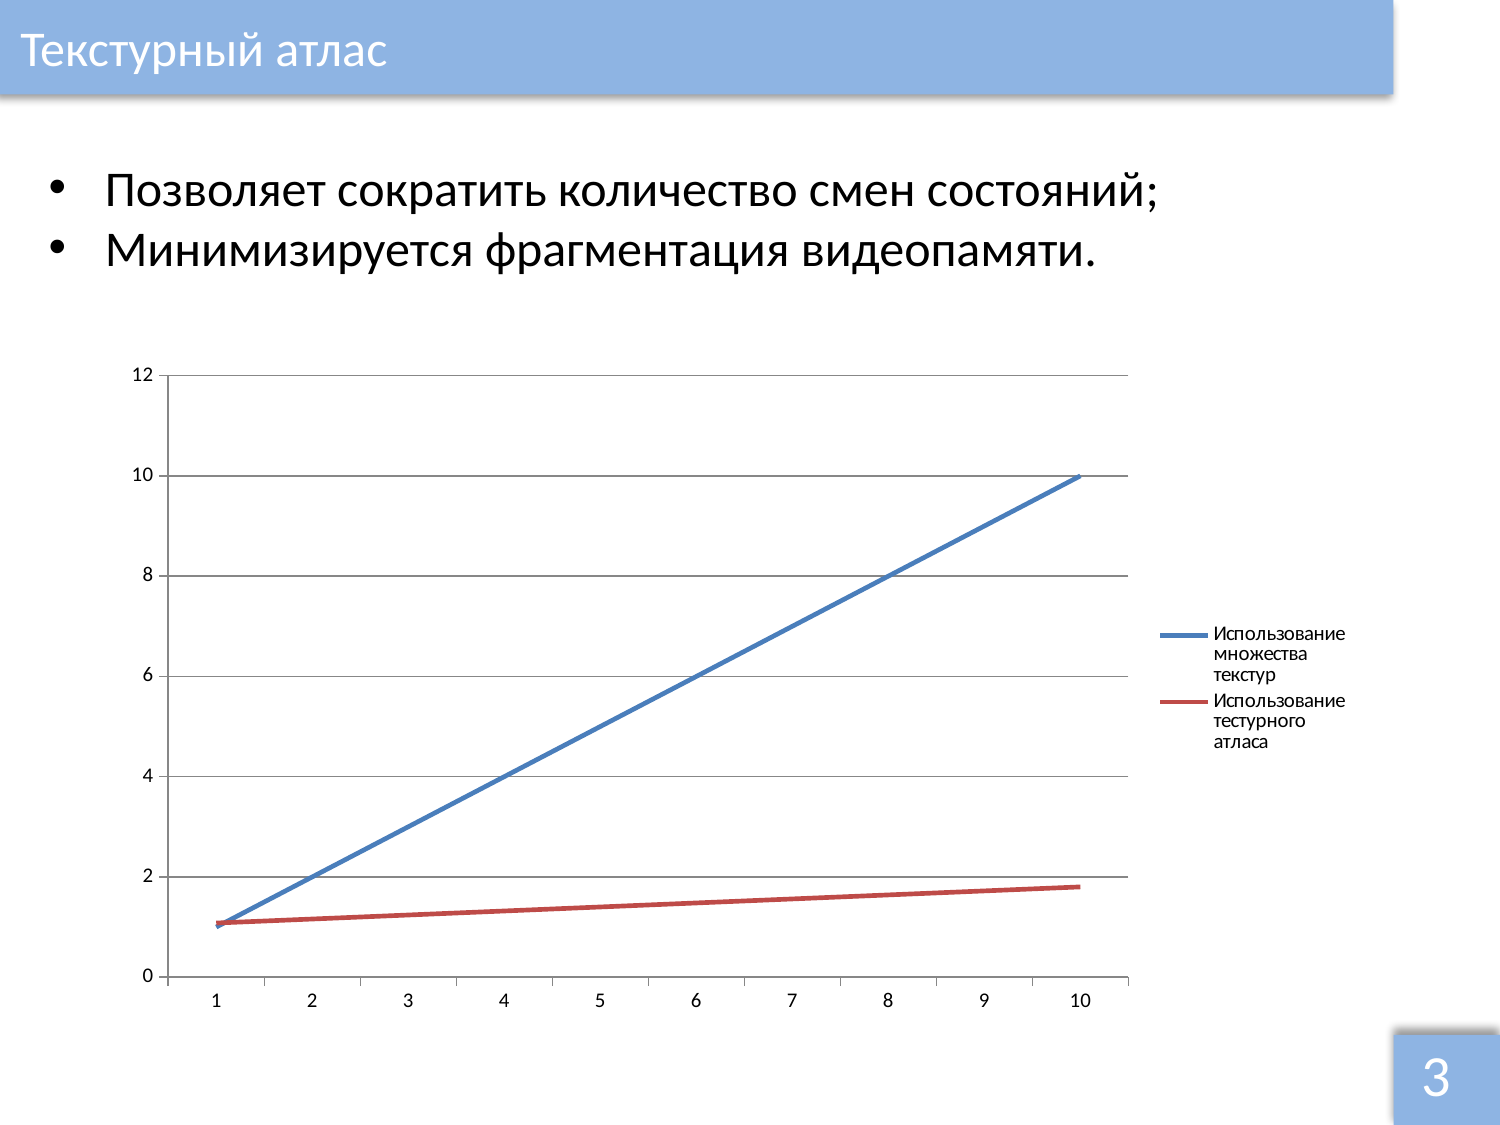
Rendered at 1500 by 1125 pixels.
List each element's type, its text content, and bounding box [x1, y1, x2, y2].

text_box [0, 0, 1396, 96]
text_box [1392, 1033, 1500, 1125]
text_box Текстурный атлас [5, 9, 403, 85]
slide_number 3 [1116, 1042, 1467, 1103]
text_box Позволяет сократить количество смен состояний; Минимизируется фрагментация видеопамяти. [33, 148, 1449, 284]
chart [106, 351, 1365, 1027]
